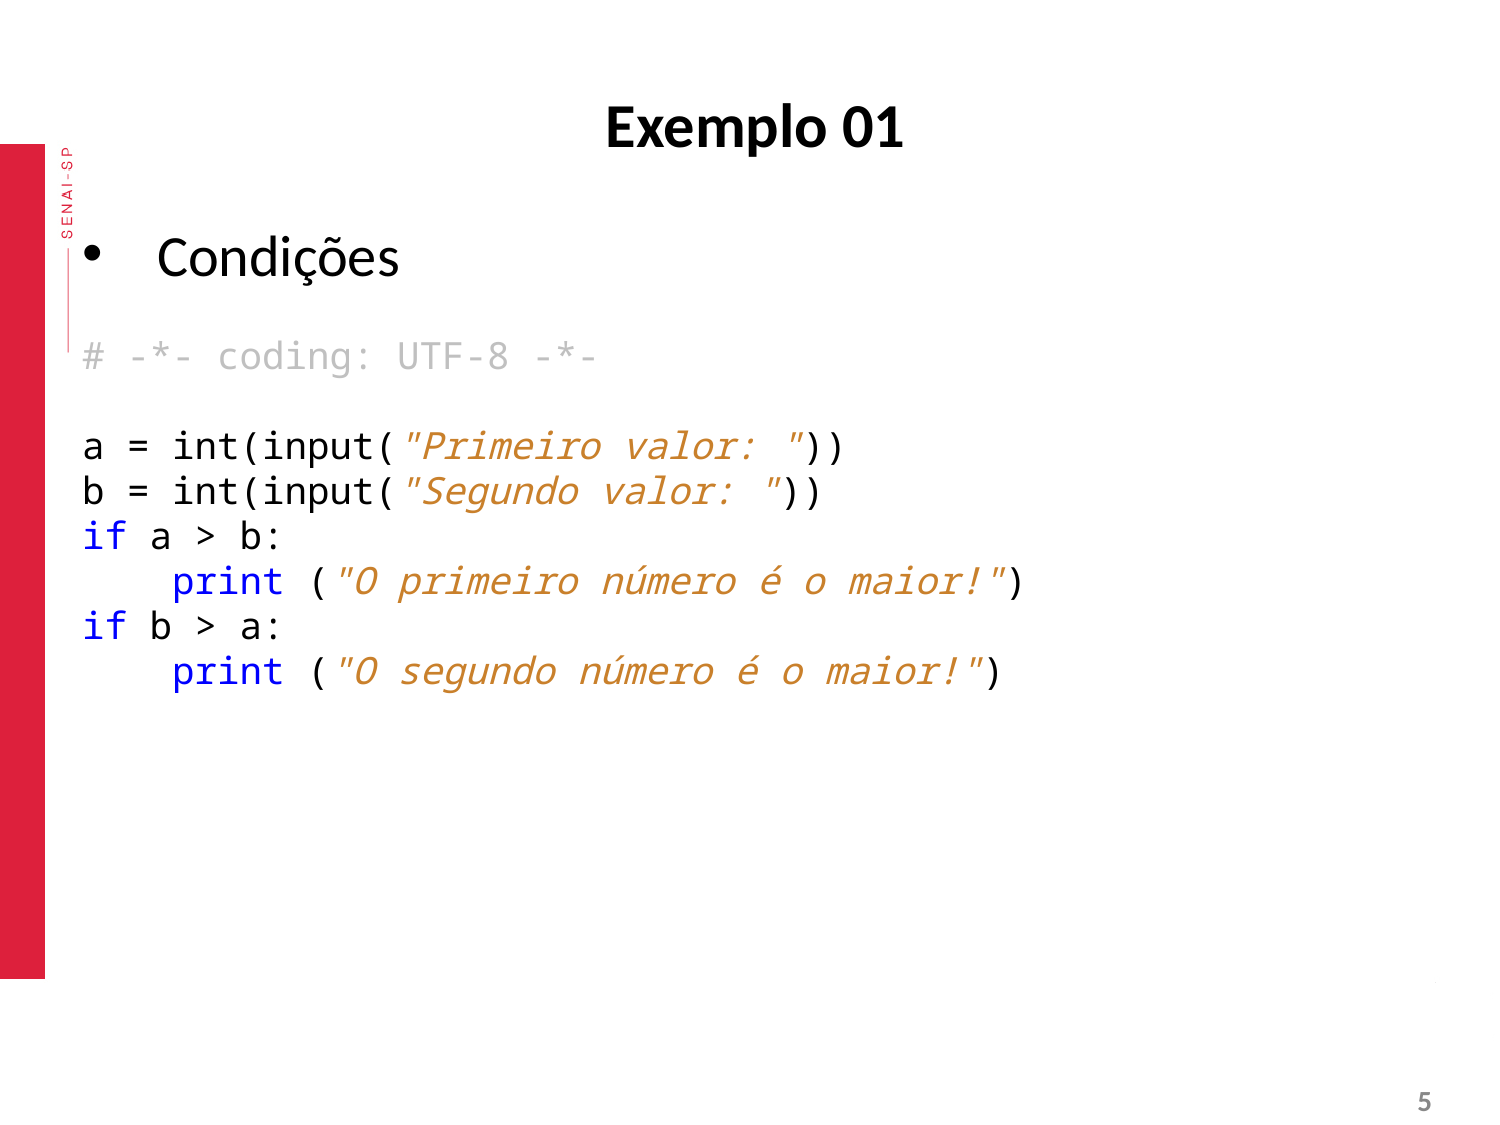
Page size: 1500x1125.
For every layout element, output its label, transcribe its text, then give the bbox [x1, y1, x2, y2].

title Exemplo 01 [76, 86, 1436, 173]
slide_number ‹#› [1096, 1069, 1447, 1125]
picture [0, 0, 1500, 1125]
text_box Condições # -*- coding: UTF-8 -*- a = int(input("Primeiro valor: ")) b = int(input("Segundo valor: ")) if a > b: print ("O primeiro número é o maior!") if b > a: print ("O segundo número é o maior!") [67, 210, 1435, 746]
